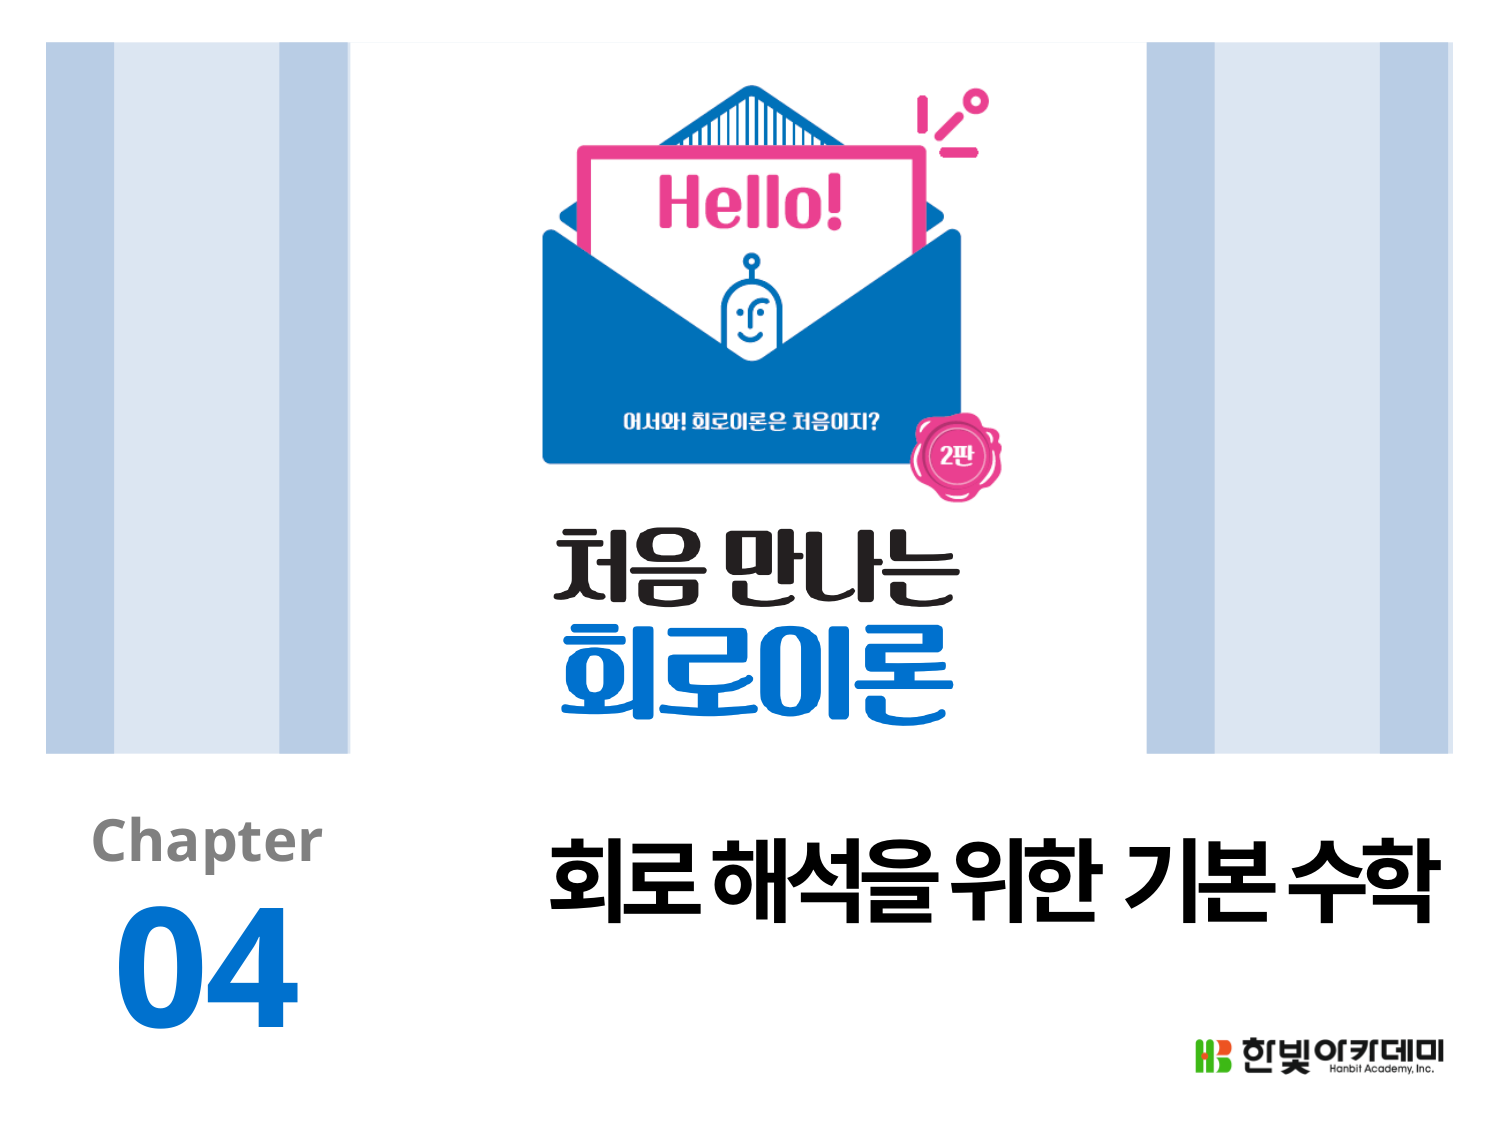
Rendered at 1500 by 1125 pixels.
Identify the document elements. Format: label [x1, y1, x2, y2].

picture [1188, 1033, 1447, 1080]
picture [504, 54, 1027, 728]
